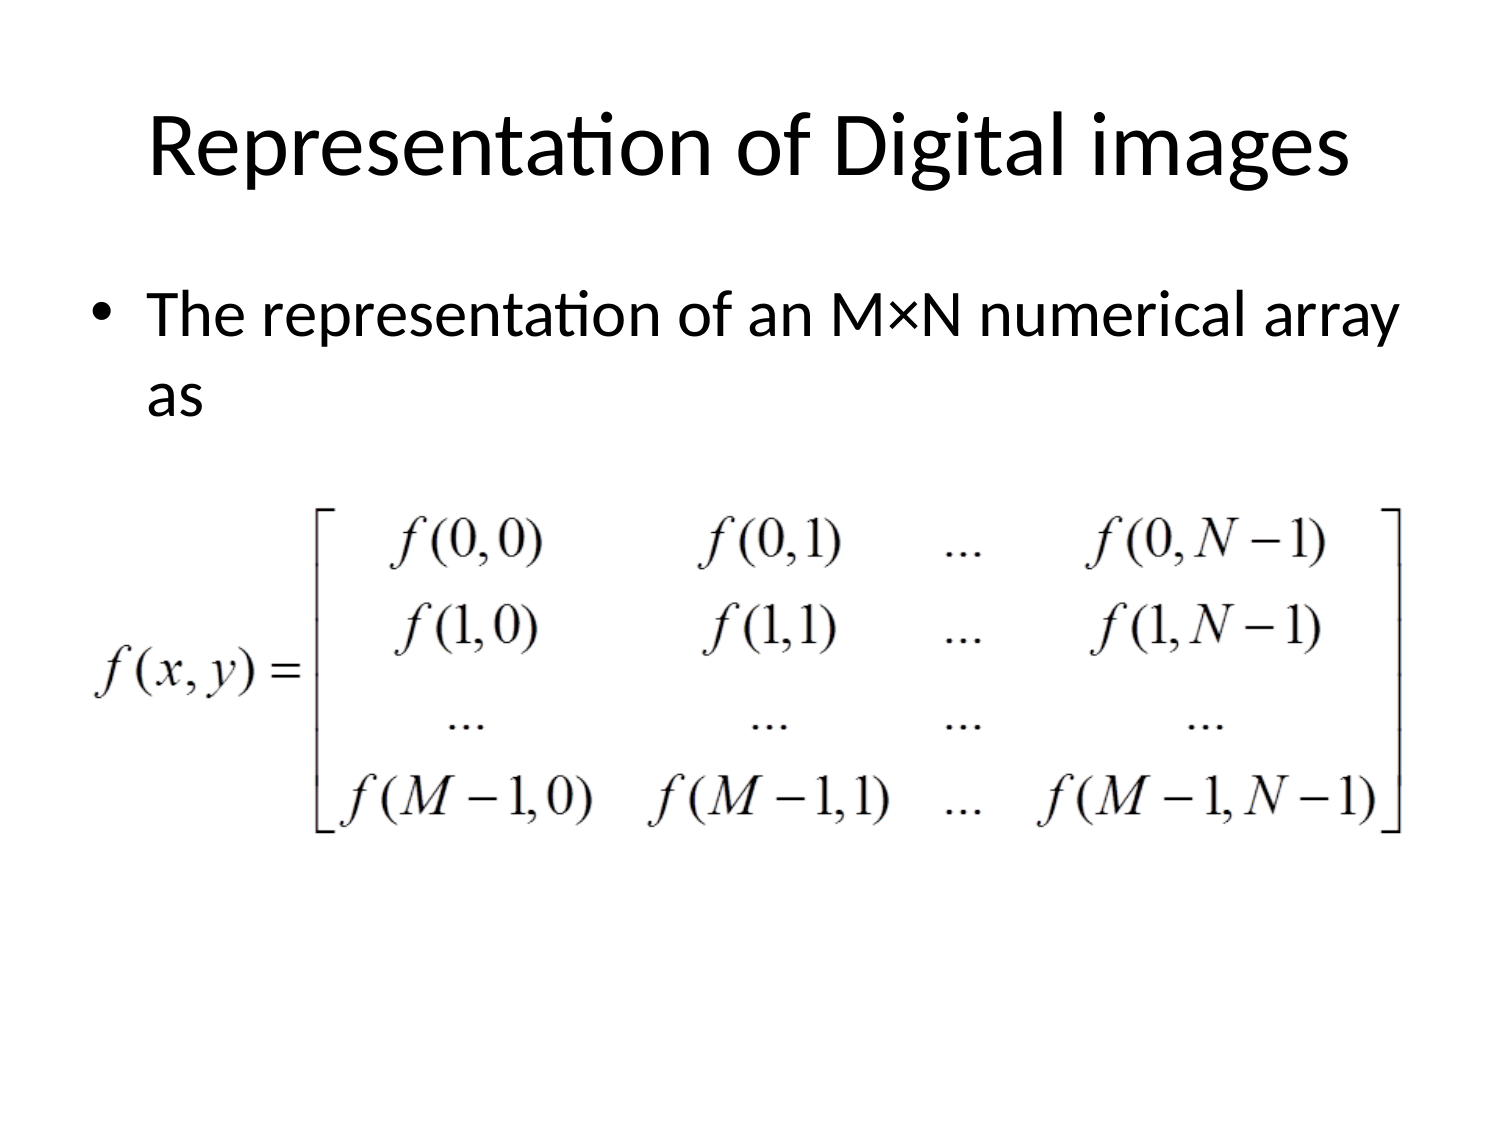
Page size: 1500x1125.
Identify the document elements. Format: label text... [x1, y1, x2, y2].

picture [86, 499, 1414, 843]
title Representation of Digital images [75, 45, 1425, 233]
list The representation of an M×N numerical array as [75, 262, 1425, 1005]
